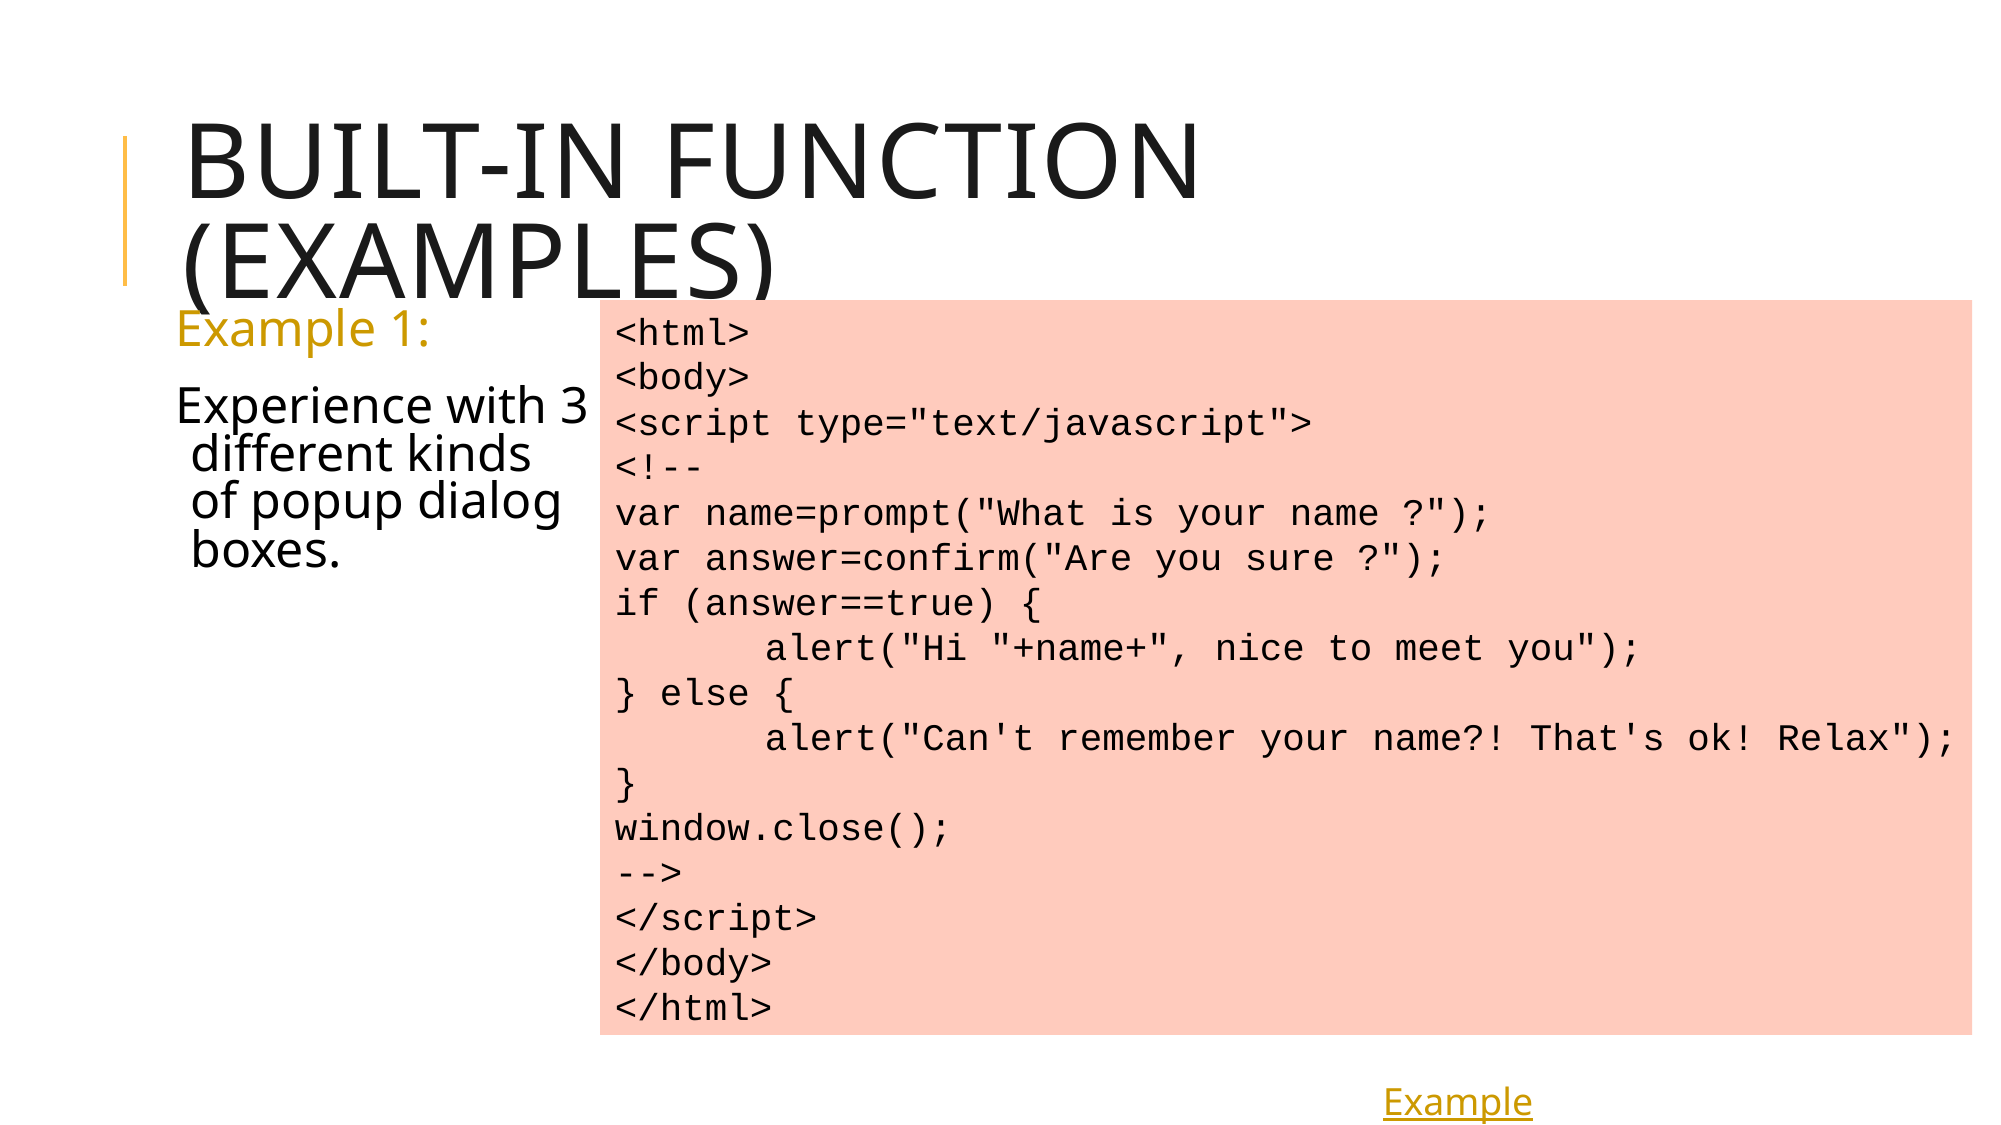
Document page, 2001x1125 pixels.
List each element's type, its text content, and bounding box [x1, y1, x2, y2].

text_box <html> <body> <script type="text/javascript"> <!-- var name=prompt("What is your name ?"); var answer=confirm("Are you sure ?"); if (answer==true) { alert("Hi "+name+", nice to meet you"); } else { alert("Can't remember your name?! That's ok! Relax"); } window.close(); --> </script> </body> </html> [600, 300, 1973, 1035]
list Example 1: Experience with 3 different kinds of popup dialog boxes. [168, 300, 599, 961]
text_box Example [1368, 1070, 1549, 1125]
title Built-in Function (Examples) [168, 96, 1763, 342]
